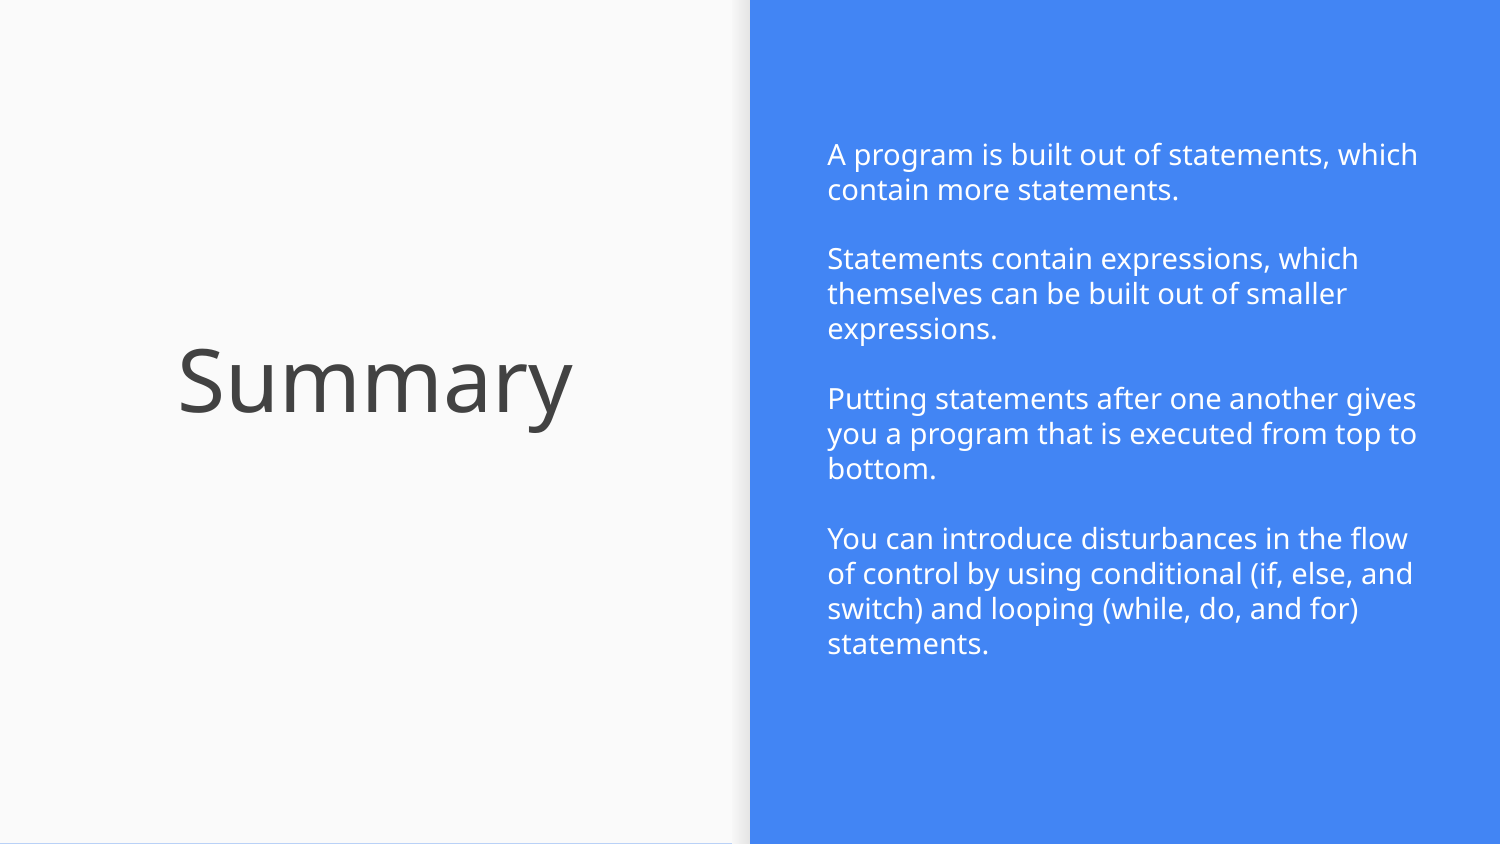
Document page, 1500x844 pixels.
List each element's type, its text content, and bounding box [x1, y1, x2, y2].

title Summary [43, 202, 708, 446]
text_box A program is built out of statements, which contain more statements. Statements contain expressions, which themselves can be built out of smaller expressions. Putting statements after one another gives you a program that is executed from top to bottom. You can introduce disturbances in the flow of control by using conditional (if, else, and switch) and looping (while, do, and for) statements. [812, 120, 1437, 790]
